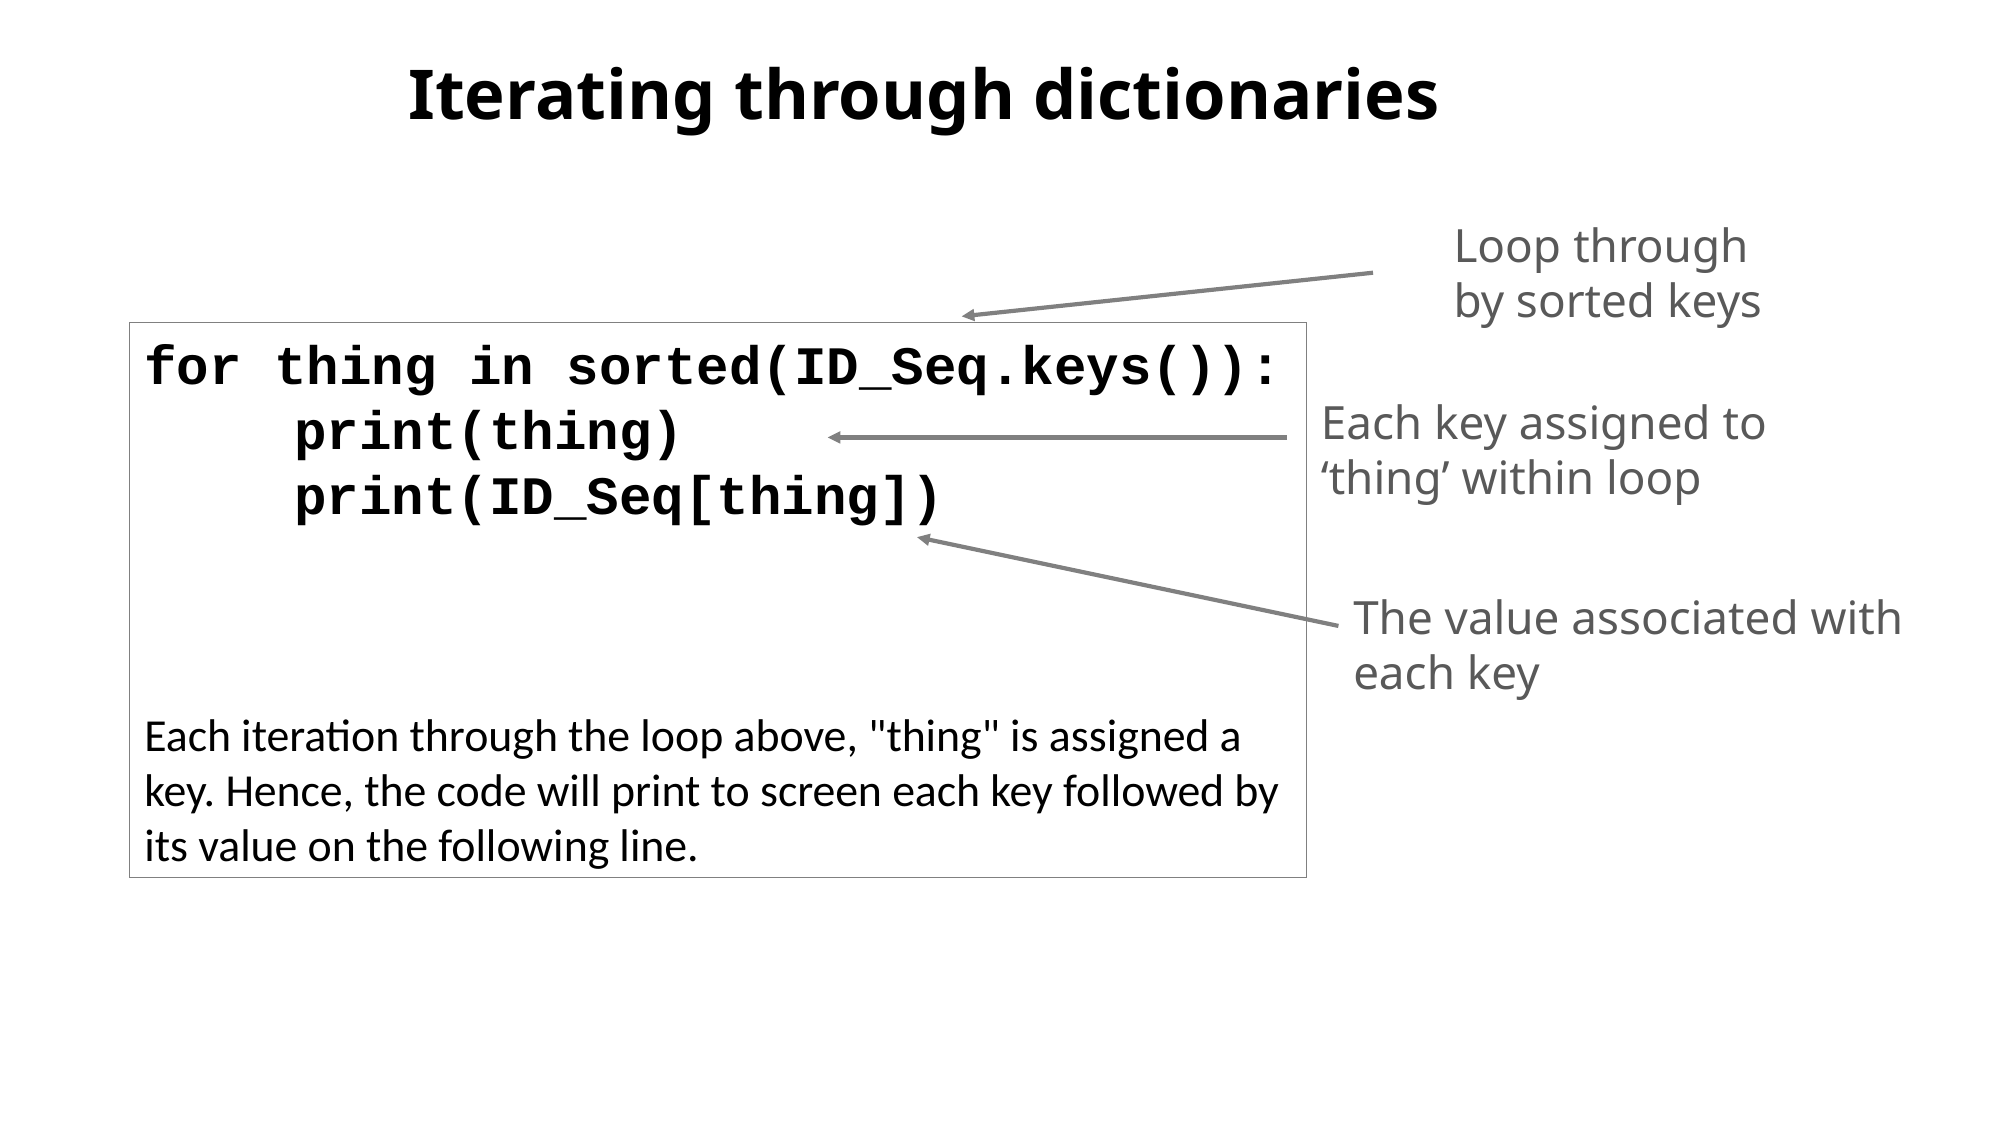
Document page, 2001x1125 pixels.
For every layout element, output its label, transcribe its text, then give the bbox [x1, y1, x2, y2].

text_box for thing in sorted(ID_Seq.keys()): print(thing) print(ID_Seq[thing]) Each iteration through the loop above, "thing" is assigned a key. Hence, the code will print to screen each key followed by its value on the following line. [129, 322, 1307, 878]
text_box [917, 537, 1339, 626]
text_box The value associated with each key [1338, 581, 1949, 706]
text_box Each key assigned to ‘thing’ within loop [1306, 385, 1812, 511]
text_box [961, 272, 1374, 317]
text_box Iterating through dictionaries [393, 43, 1456, 141]
text_box Loop through by sorted keys [1438, 209, 1816, 335]
